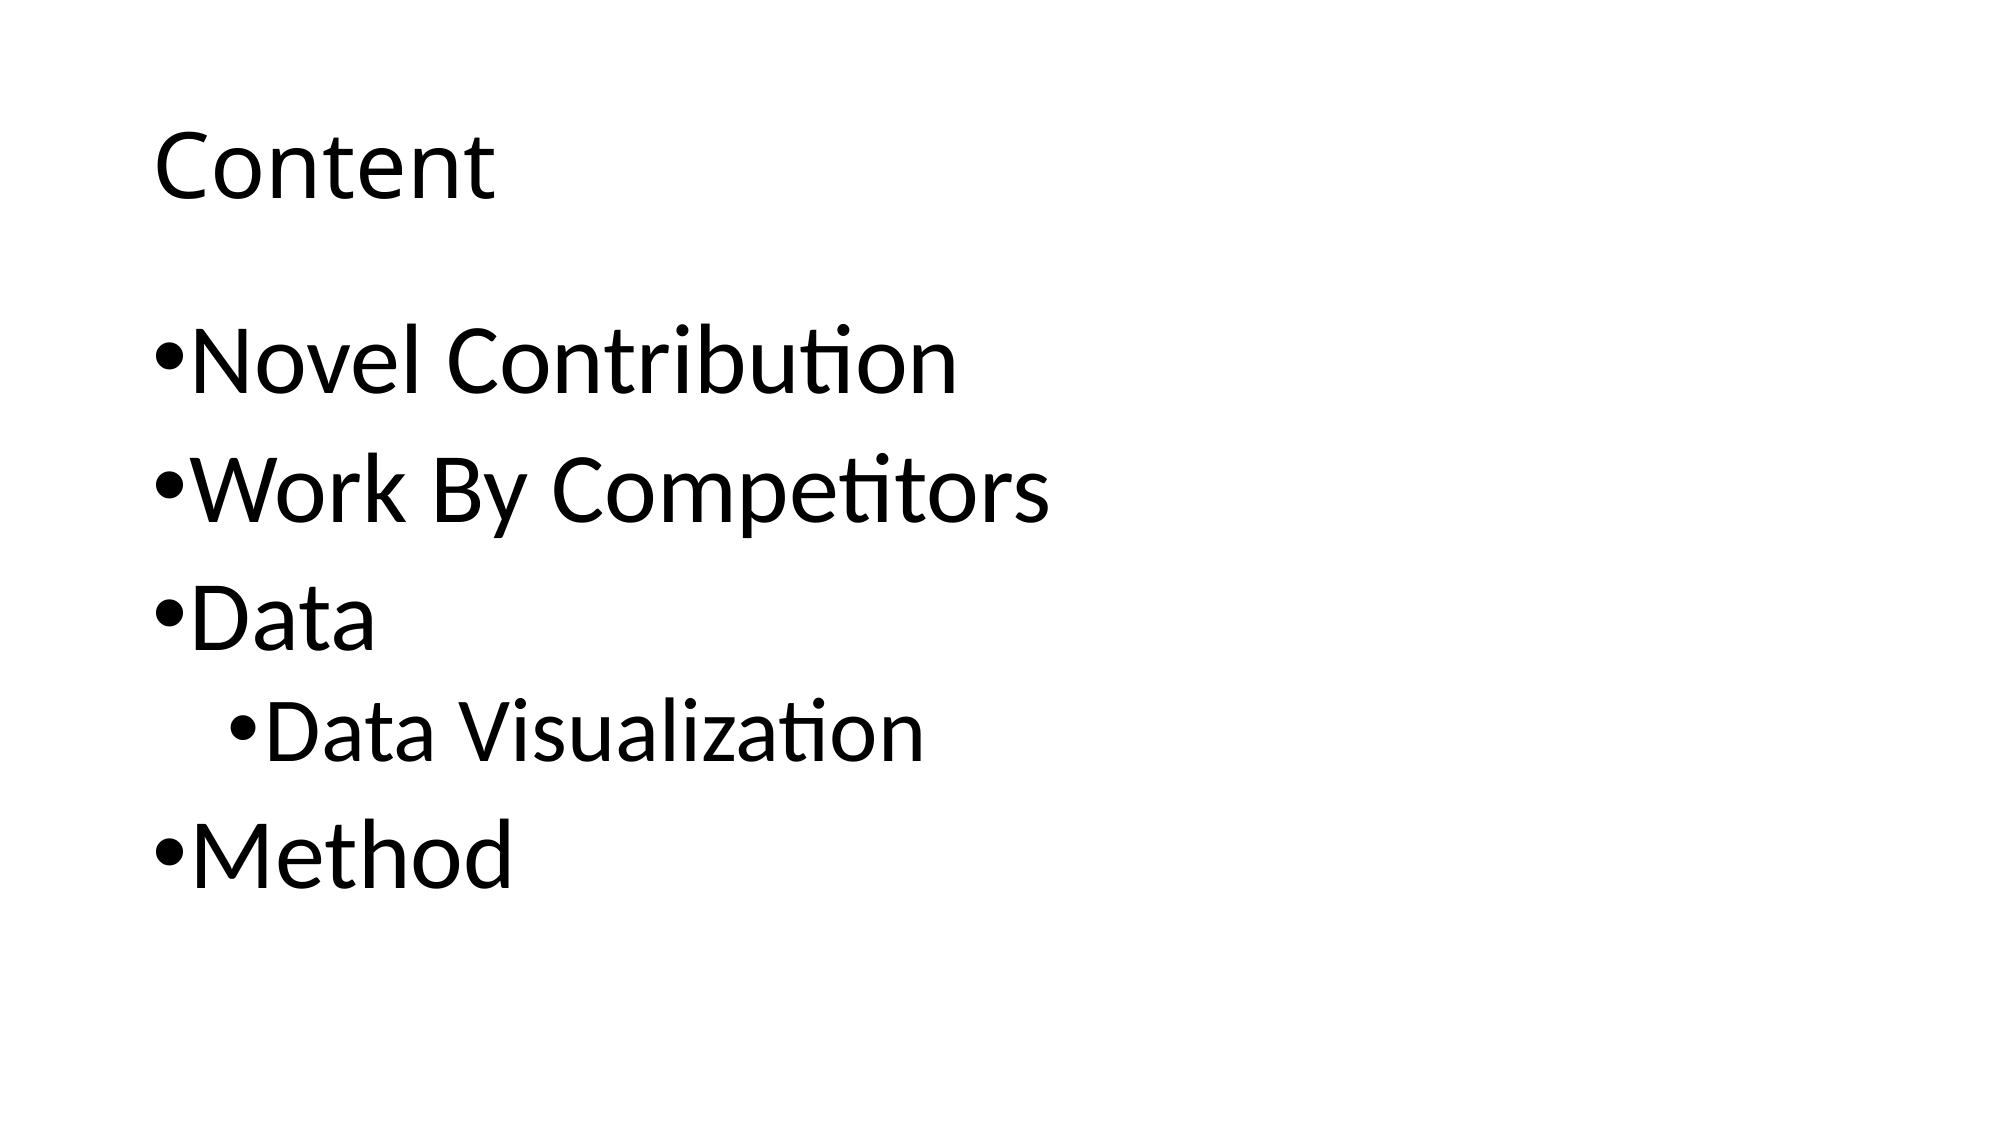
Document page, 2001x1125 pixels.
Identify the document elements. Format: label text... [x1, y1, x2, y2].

title Content [137, 59, 1863, 278]
list Novel Contribution Work By Competitors Data Data Visualization Method [137, 299, 1480, 950]
